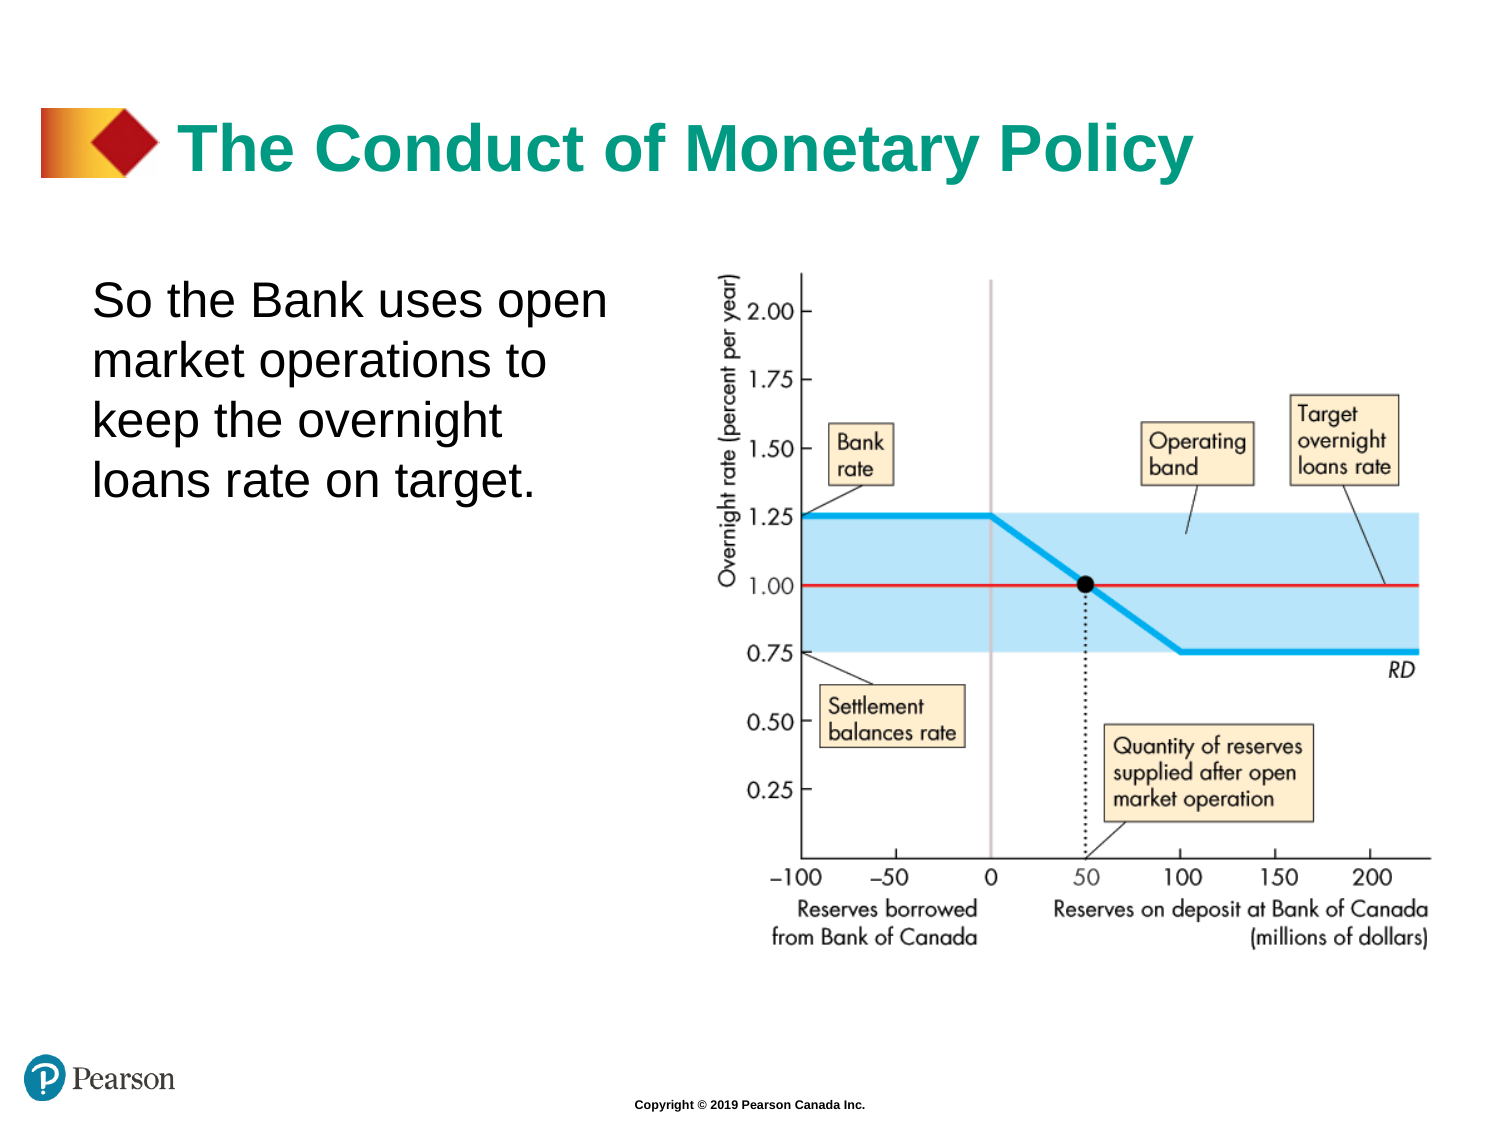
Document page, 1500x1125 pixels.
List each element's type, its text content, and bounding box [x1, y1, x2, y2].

picture [33, 1064, 58, 1089]
list So the Bank uses open market operations to keep the overnight loans rate on target. [59, 259, 650, 1003]
picture [24, 1087, 34, 1101]
picture [24, 1054, 41, 1072]
title The Conduct of Monetary Policy [162, 17, 1425, 273]
picture [708, 271, 1432, 956]
picture [50, 1054, 175, 1101]
picture [41, 108, 160, 178]
